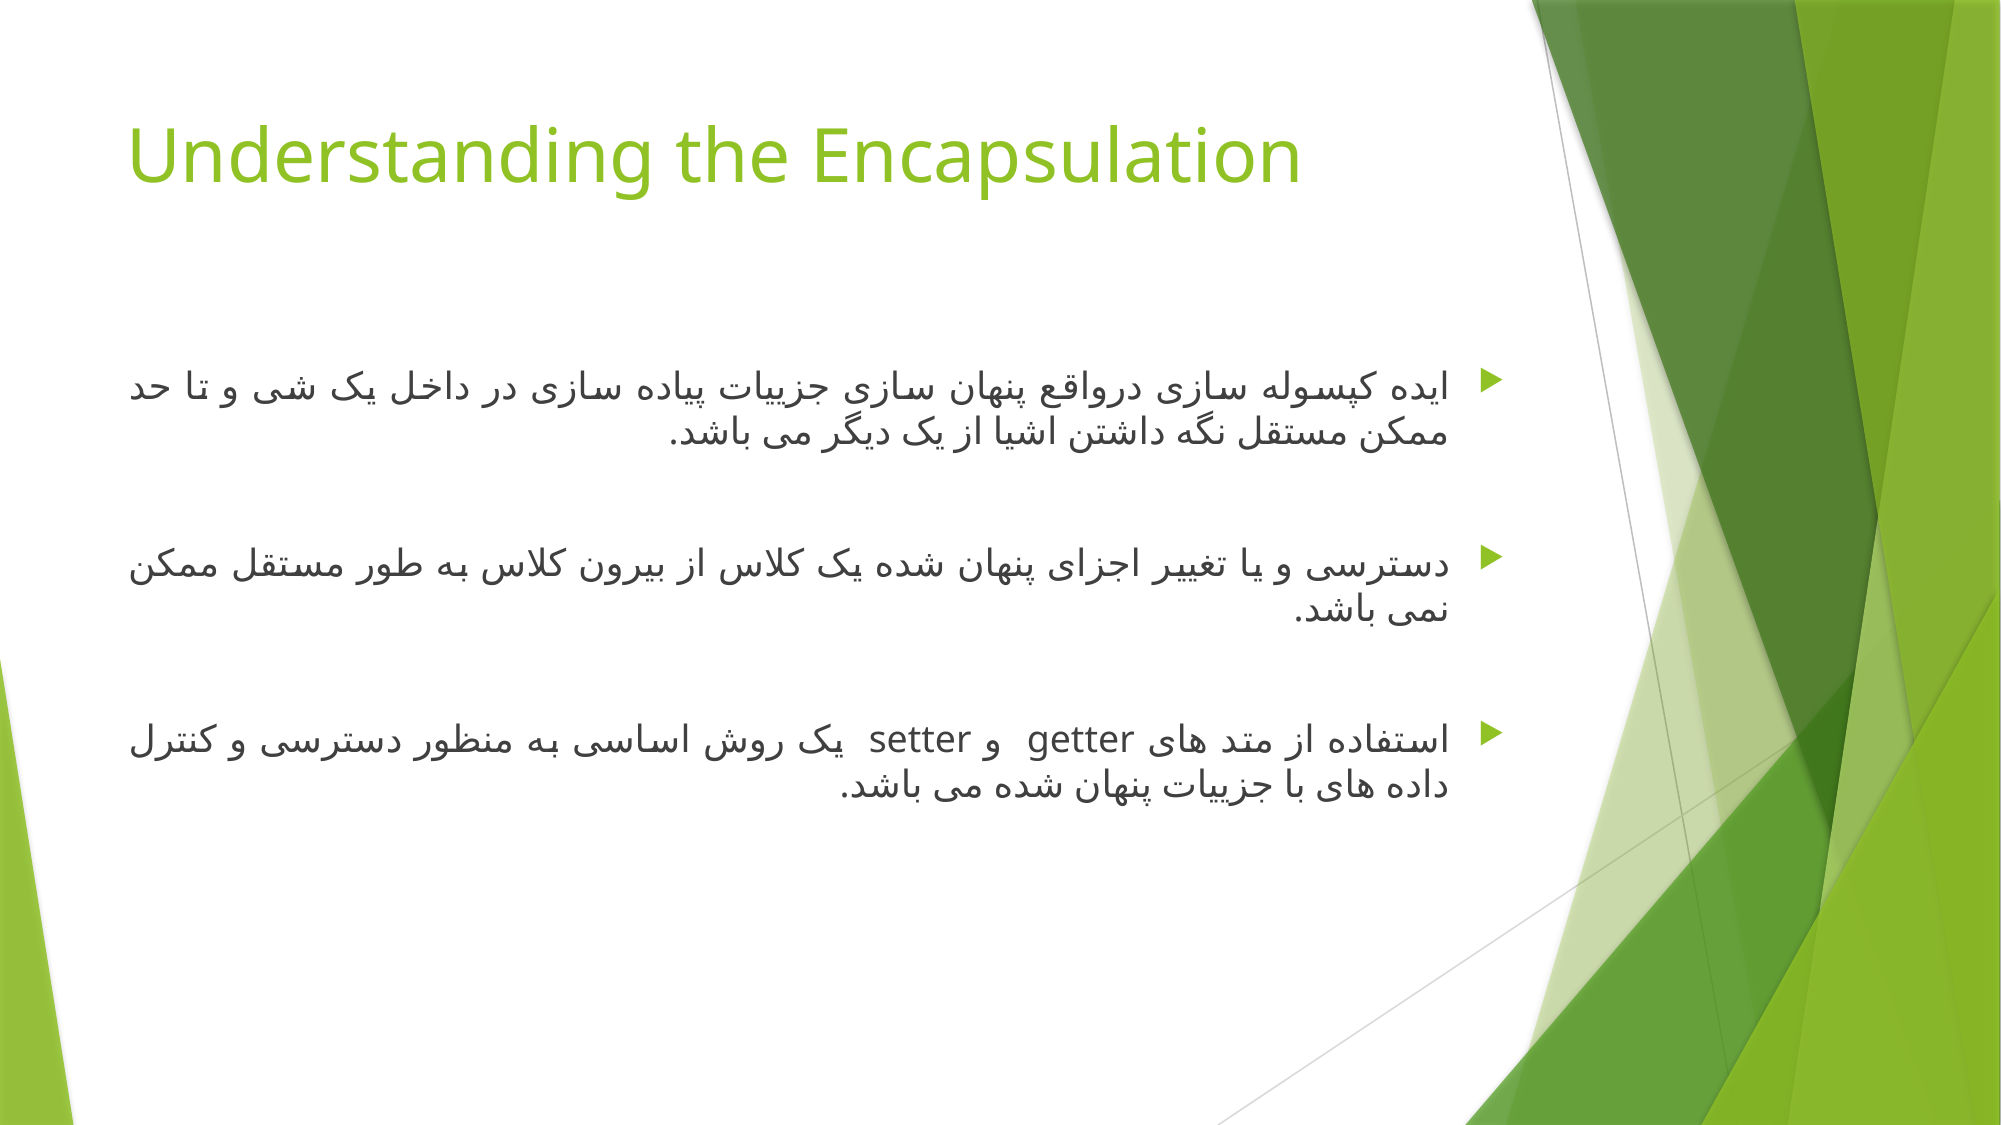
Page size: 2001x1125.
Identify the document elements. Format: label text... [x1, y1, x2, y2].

title Understanding the Encapsulation [111, 99, 1522, 317]
list ایده کپسوله سازی درواقع پنهان سازی جزییات پیاده سازی در داخل یک شی و تا حد ممکن مستقل نگه داشتن اشیا از یک دیگر می باشد. دسترسی و یا تغییر اجزای پنهان شده یک کلاس از بیرون کلاس به طور مستقل ممکن نمی باشد. استفاده از متد های getter و setter یک روش اساسی به منظور دسترسی و کنترل داده های با جزییات پنهان شده می باشد. [111, 354, 1522, 992]
